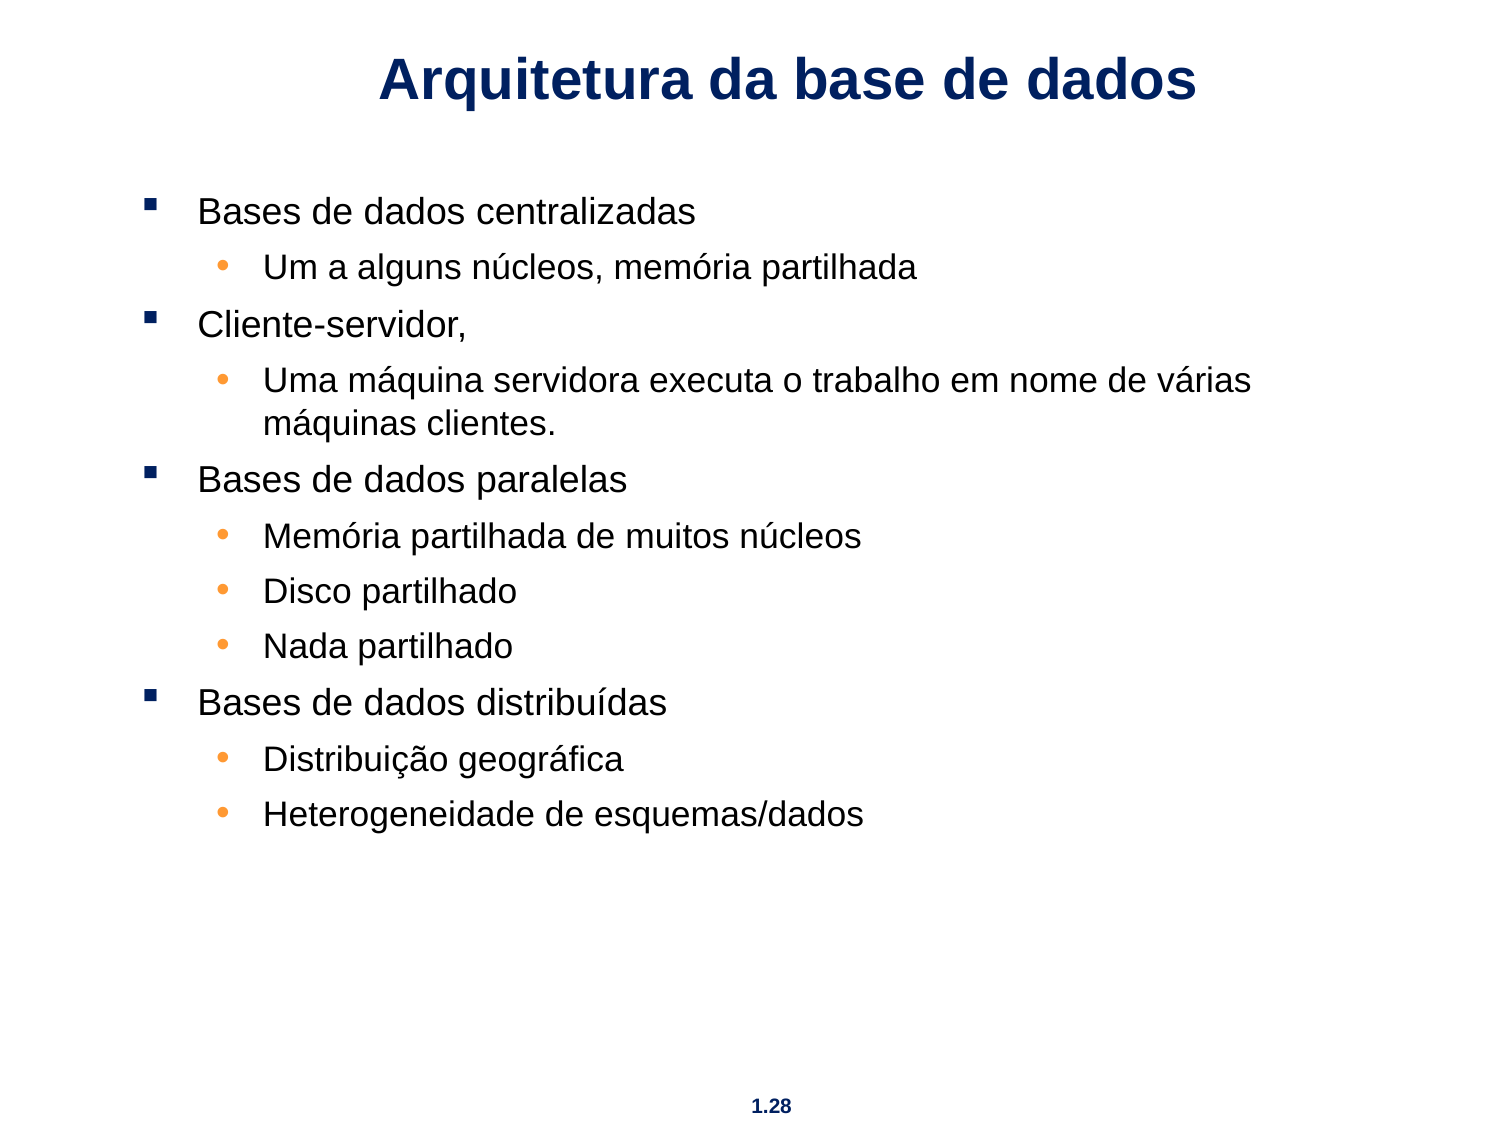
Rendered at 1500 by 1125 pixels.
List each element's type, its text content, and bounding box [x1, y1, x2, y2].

list Bases de dados centralizadas Um a alguns núcleos, memória partilhada Cliente-servidor, Uma máquina servidora executa o trabalho em nome de várias máquinas clientes. Bases de dados paralelas Memória partilhada de muitos núcleos Disco partilhado Nada partilhado Bases de dados distribuídas Distribuição geográfica Heterogeneidade de esquemas/dados [126, 179, 1333, 984]
title Arquitetura da base de dados [125, 18, 1452, 120]
